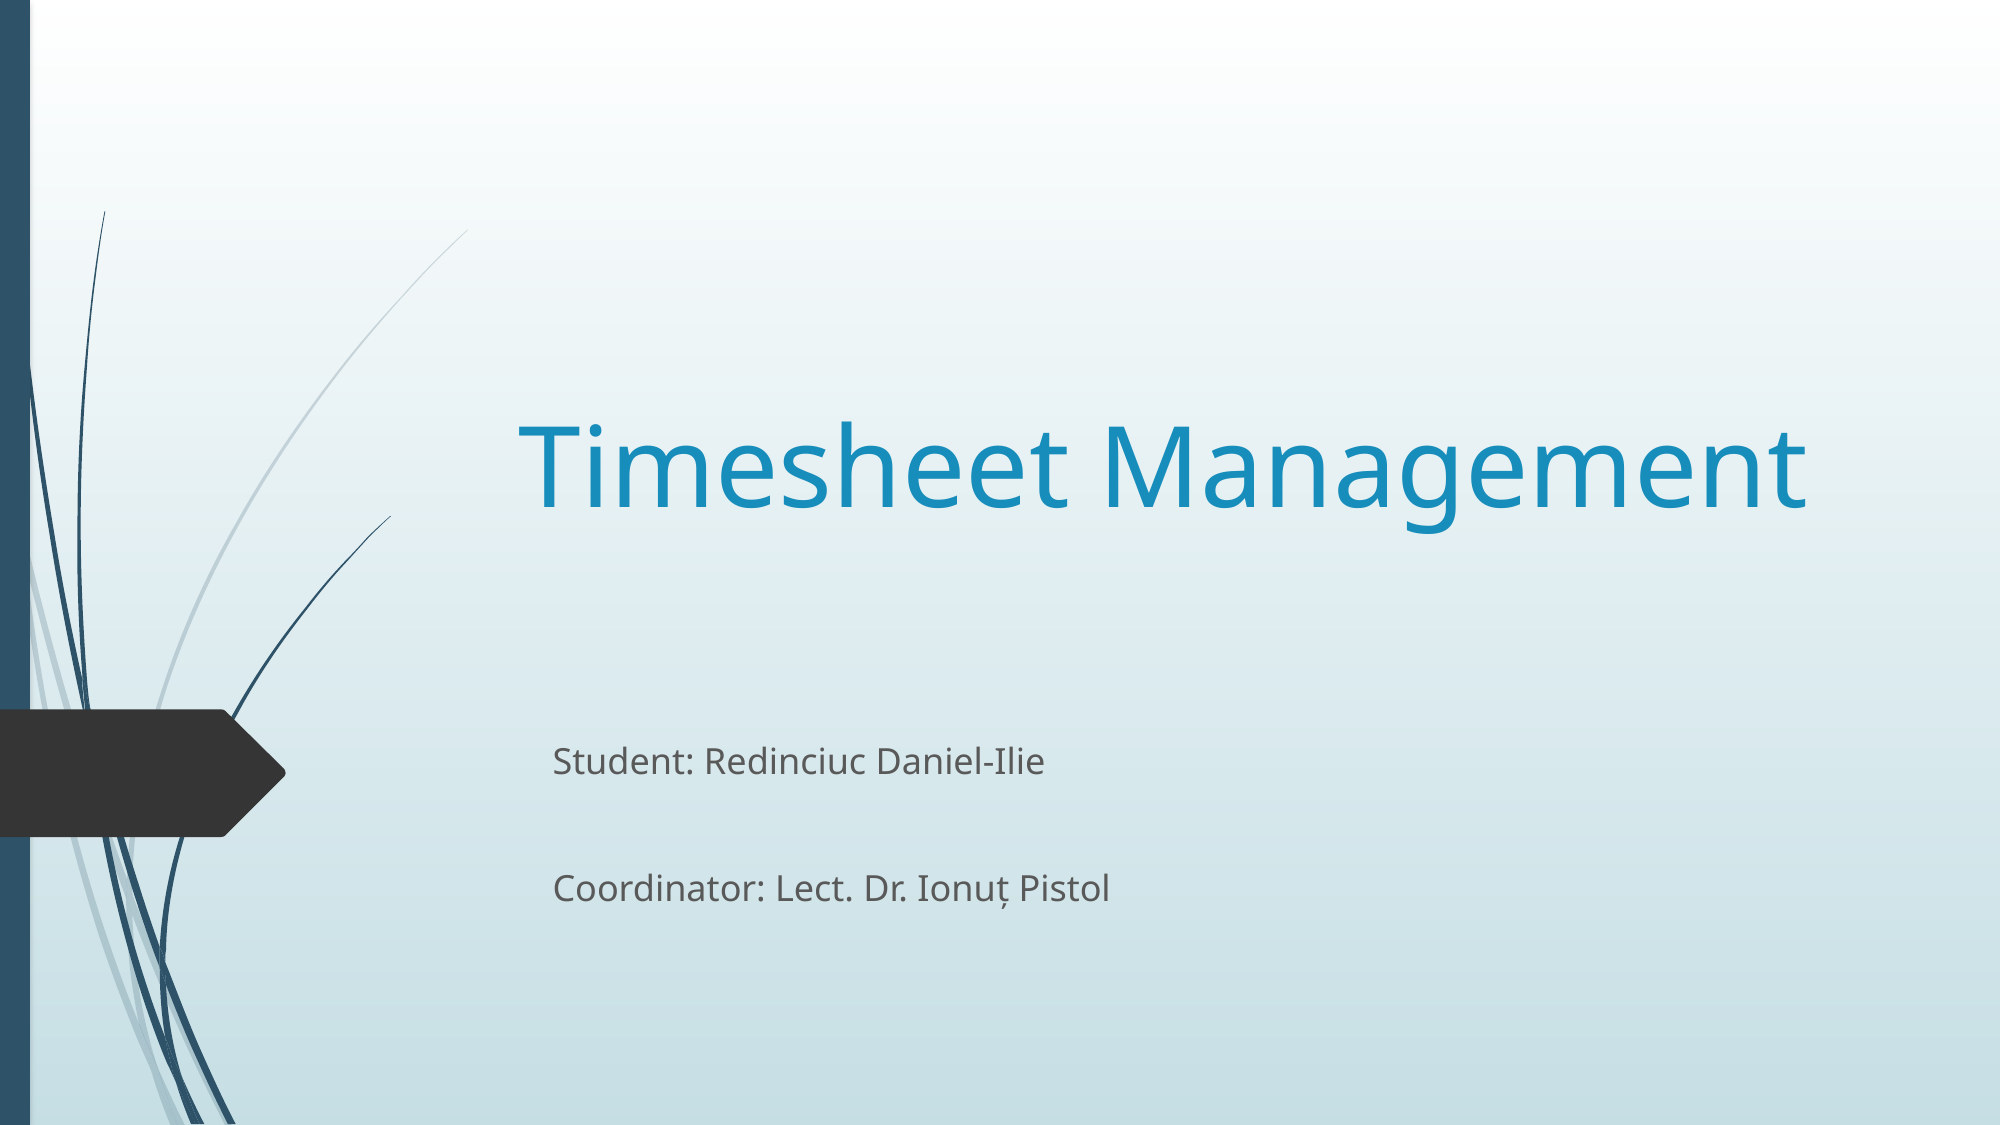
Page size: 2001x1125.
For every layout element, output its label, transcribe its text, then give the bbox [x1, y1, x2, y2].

title Timesheet Management [503, 166, 1967, 538]
subtitle Student: Redinciuc Daniel-Ilie Coordinator: Lect. Dr. Ionuț Pistol [537, 731, 2000, 917]
